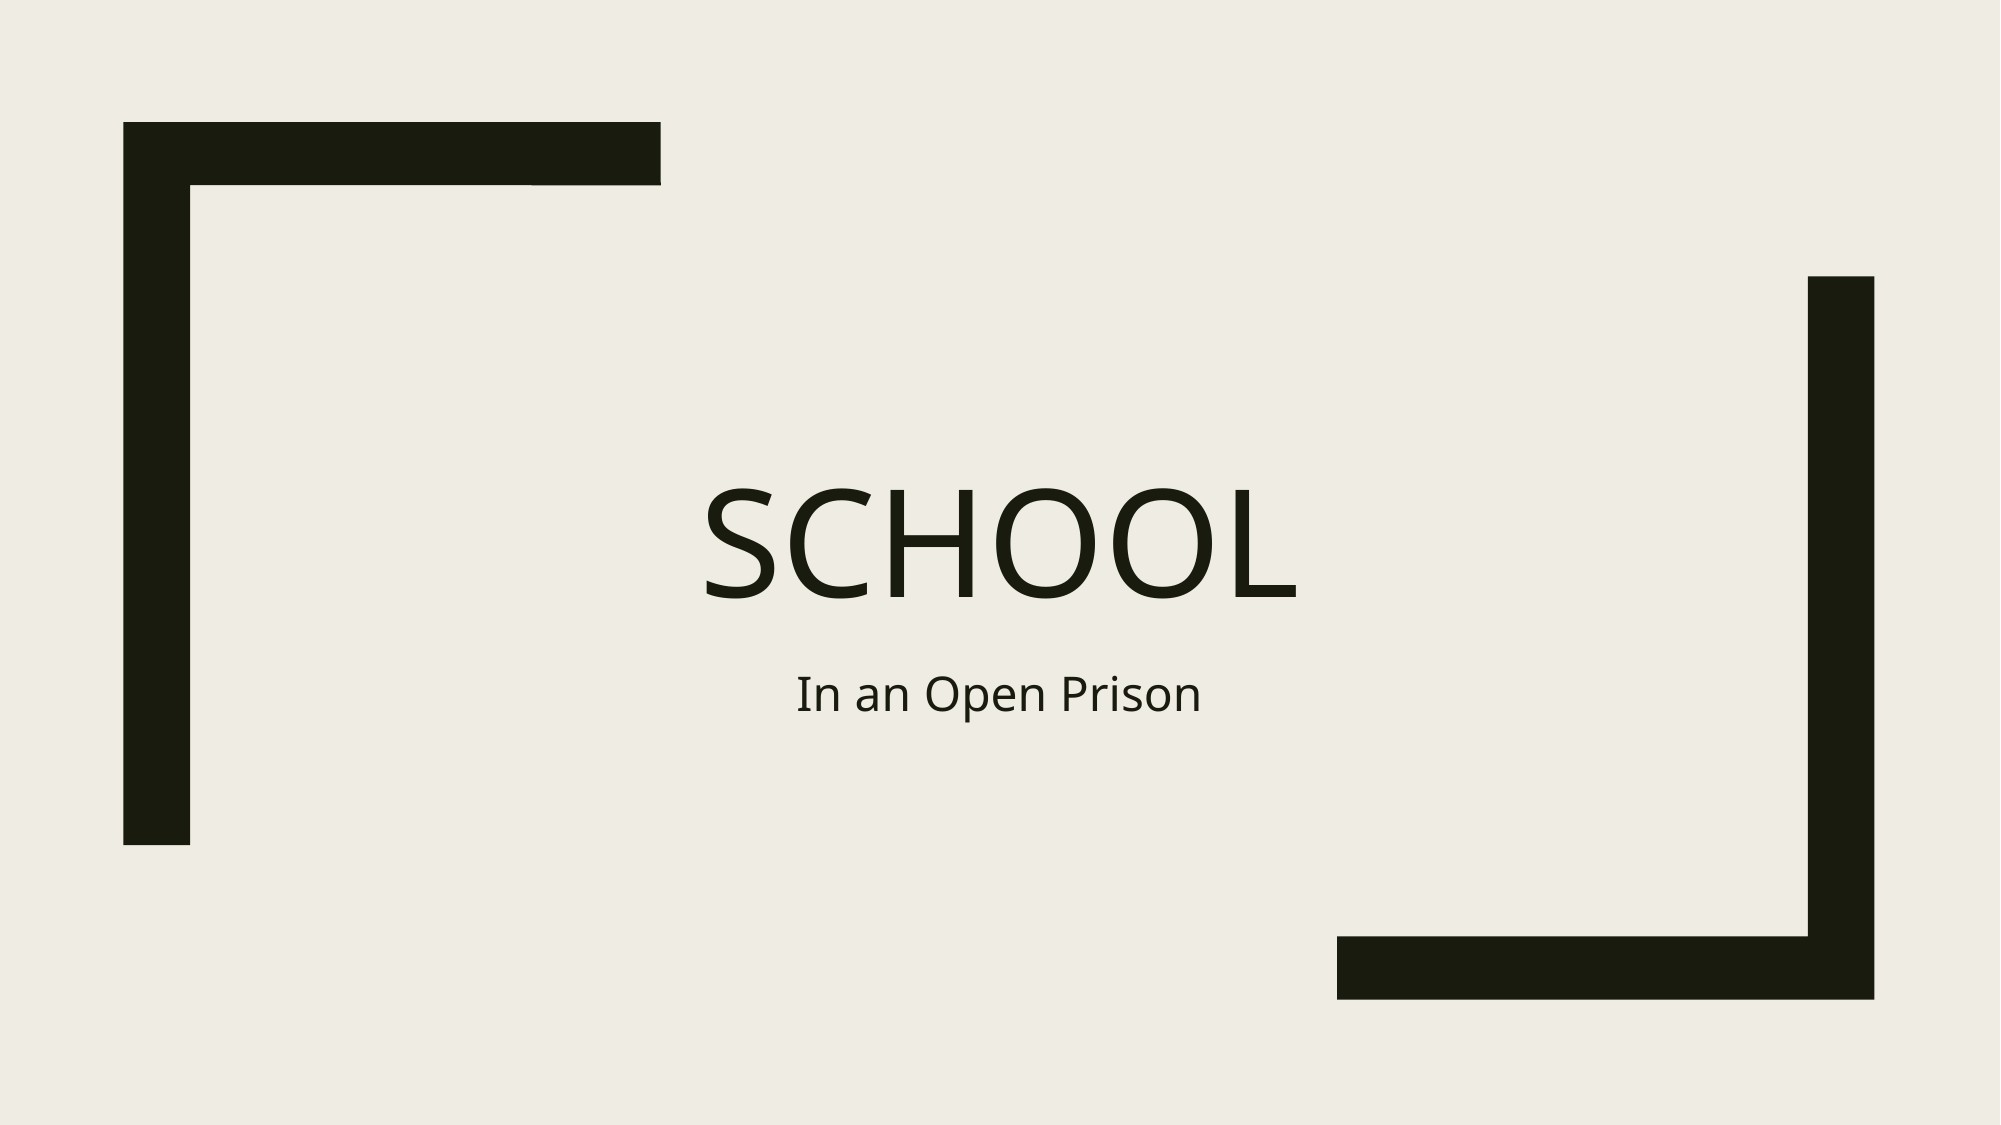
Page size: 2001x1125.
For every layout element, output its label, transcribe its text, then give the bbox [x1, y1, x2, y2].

title School [314, 293, 1686, 638]
subtitle In an Open Prison [439, 649, 1561, 828]
